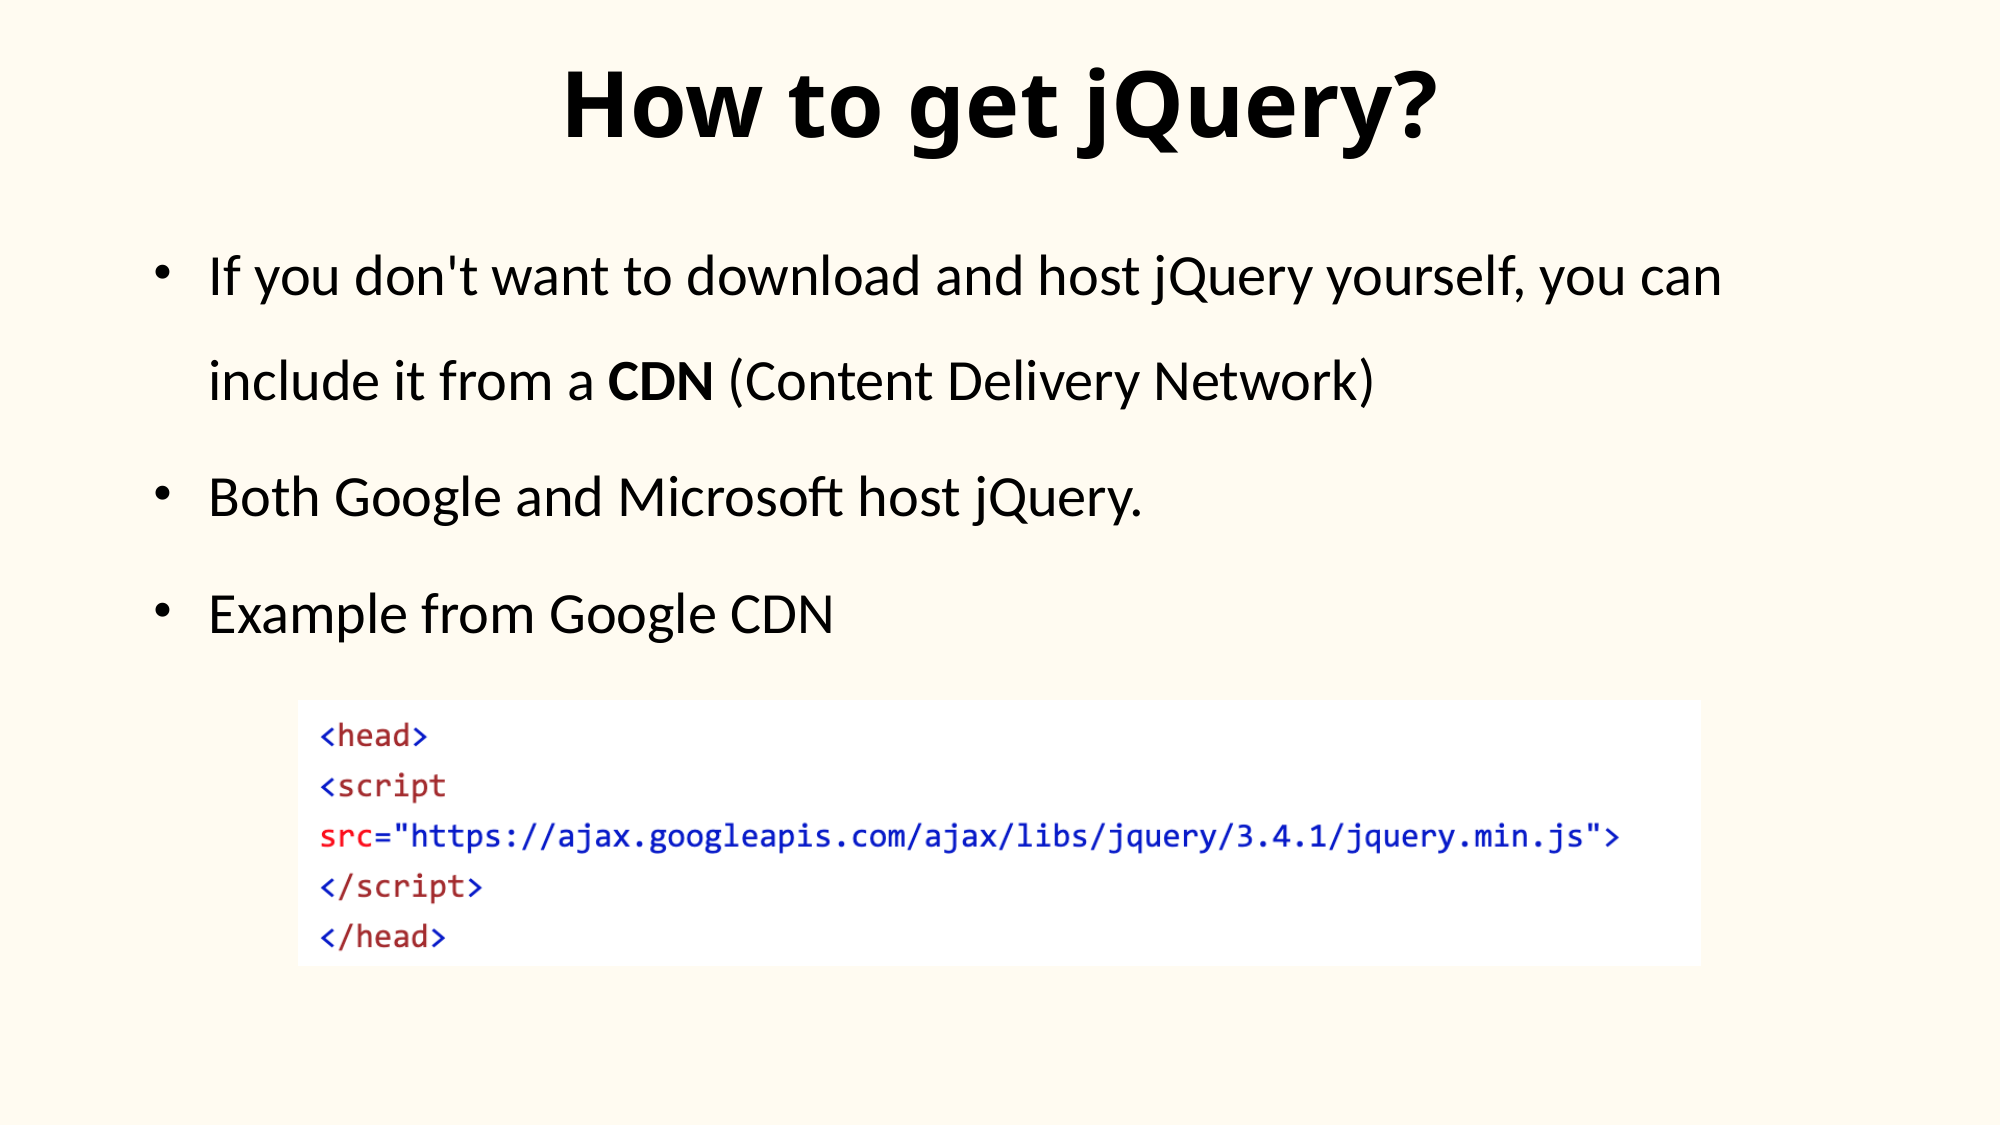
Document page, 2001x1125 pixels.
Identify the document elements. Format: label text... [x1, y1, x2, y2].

title How to get jQuery? [0, 20, 2000, 195]
picture [298, 700, 1701, 966]
list If you don't want to download and host jQuery yourself, you can include it from a CDN (Content Delivery Network) Both Google and Microsoft host jQuery. Example from Google CDN [137, 194, 1863, 1085]
